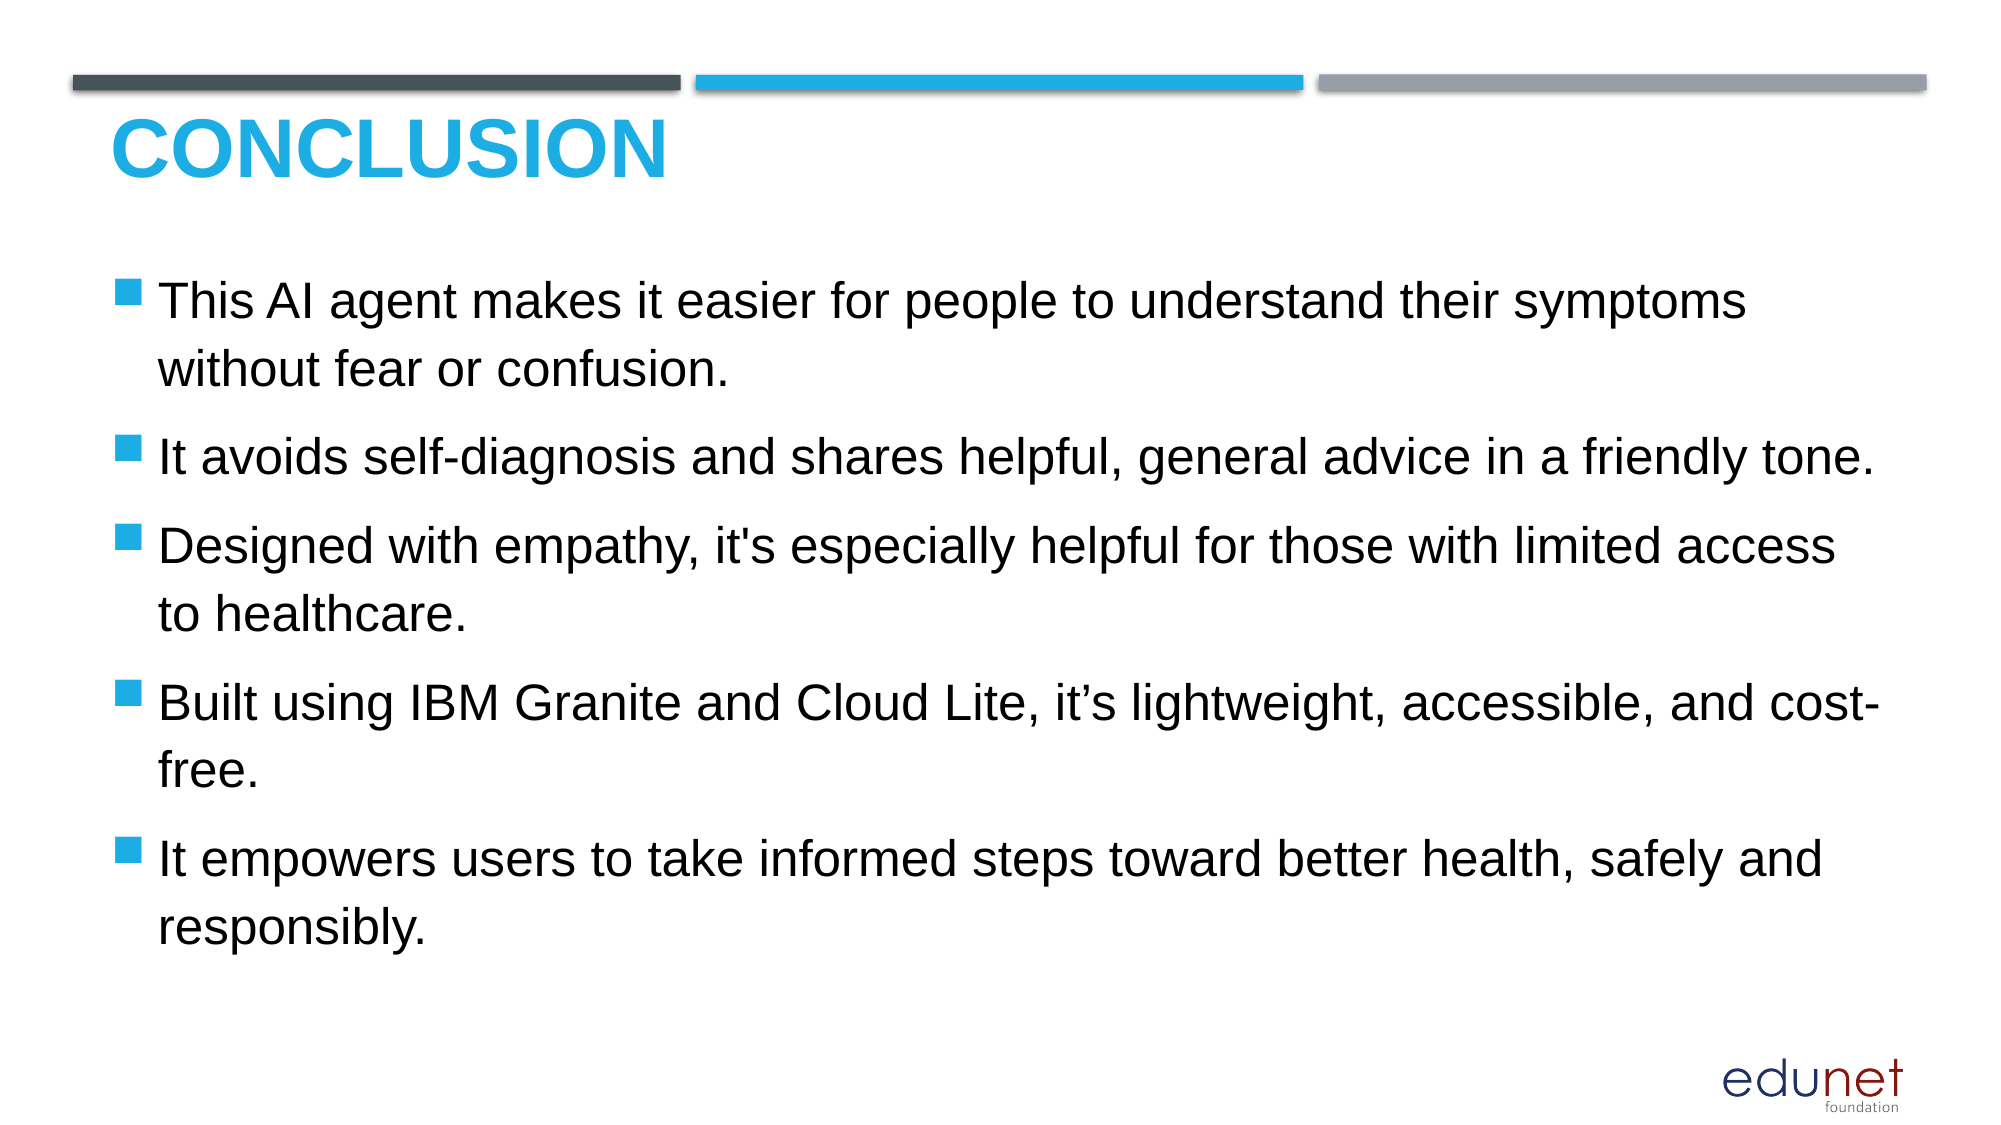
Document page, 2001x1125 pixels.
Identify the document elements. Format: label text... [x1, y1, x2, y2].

picture [1719, 1056, 1905, 1116]
title Conclusion [95, 115, 1905, 203]
list This AI agent makes it easier for people to understand their symptoms without fear or confusion. It avoids self-diagnosis and shares helpful, general advice in a friendly tone. Designed with empathy, it's especially helpful for those with limited access to healthcare. Built using IBM Granite and Cloud Lite, it’s lightweight, accessible, and cost-free. It empowers users to take informed steps toward better health, safely and responsibly. [95, 253, 1905, 1010]
